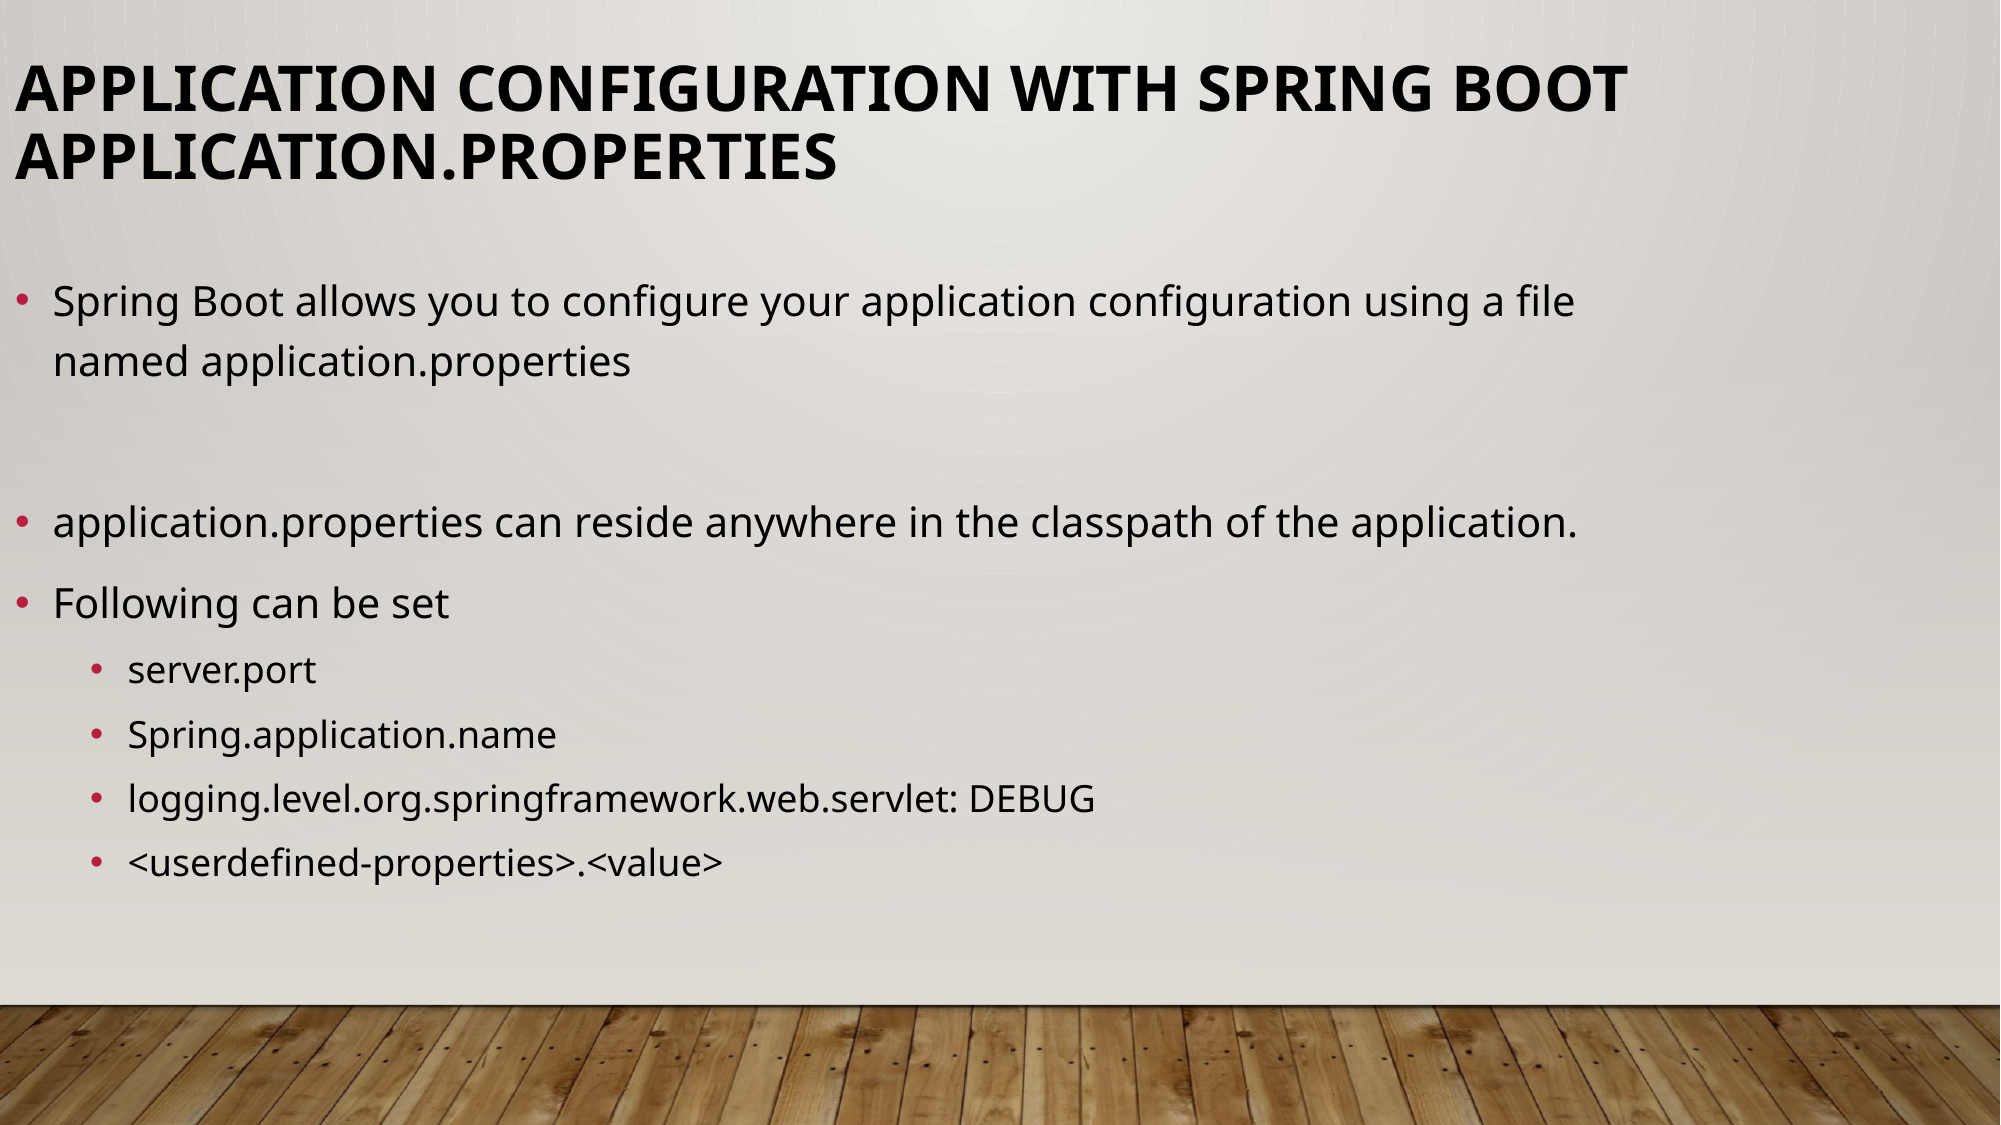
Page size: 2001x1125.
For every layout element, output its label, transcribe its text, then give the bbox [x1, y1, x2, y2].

list Spring Boot allows you to configure your application configuration using a file named application.properties application.properties can reside anywhere in the classpath of the application. Following can be set server.port Spring.application.name logging.level.org.springframework.web.servlet: DEBUG <userdefined-properties>.<value> [0, 256, 1725, 1014]
picture [0, 1005, 2000, 1125]
title Application Configuration with Spring Boot application.properties [0, 49, 1753, 278]
